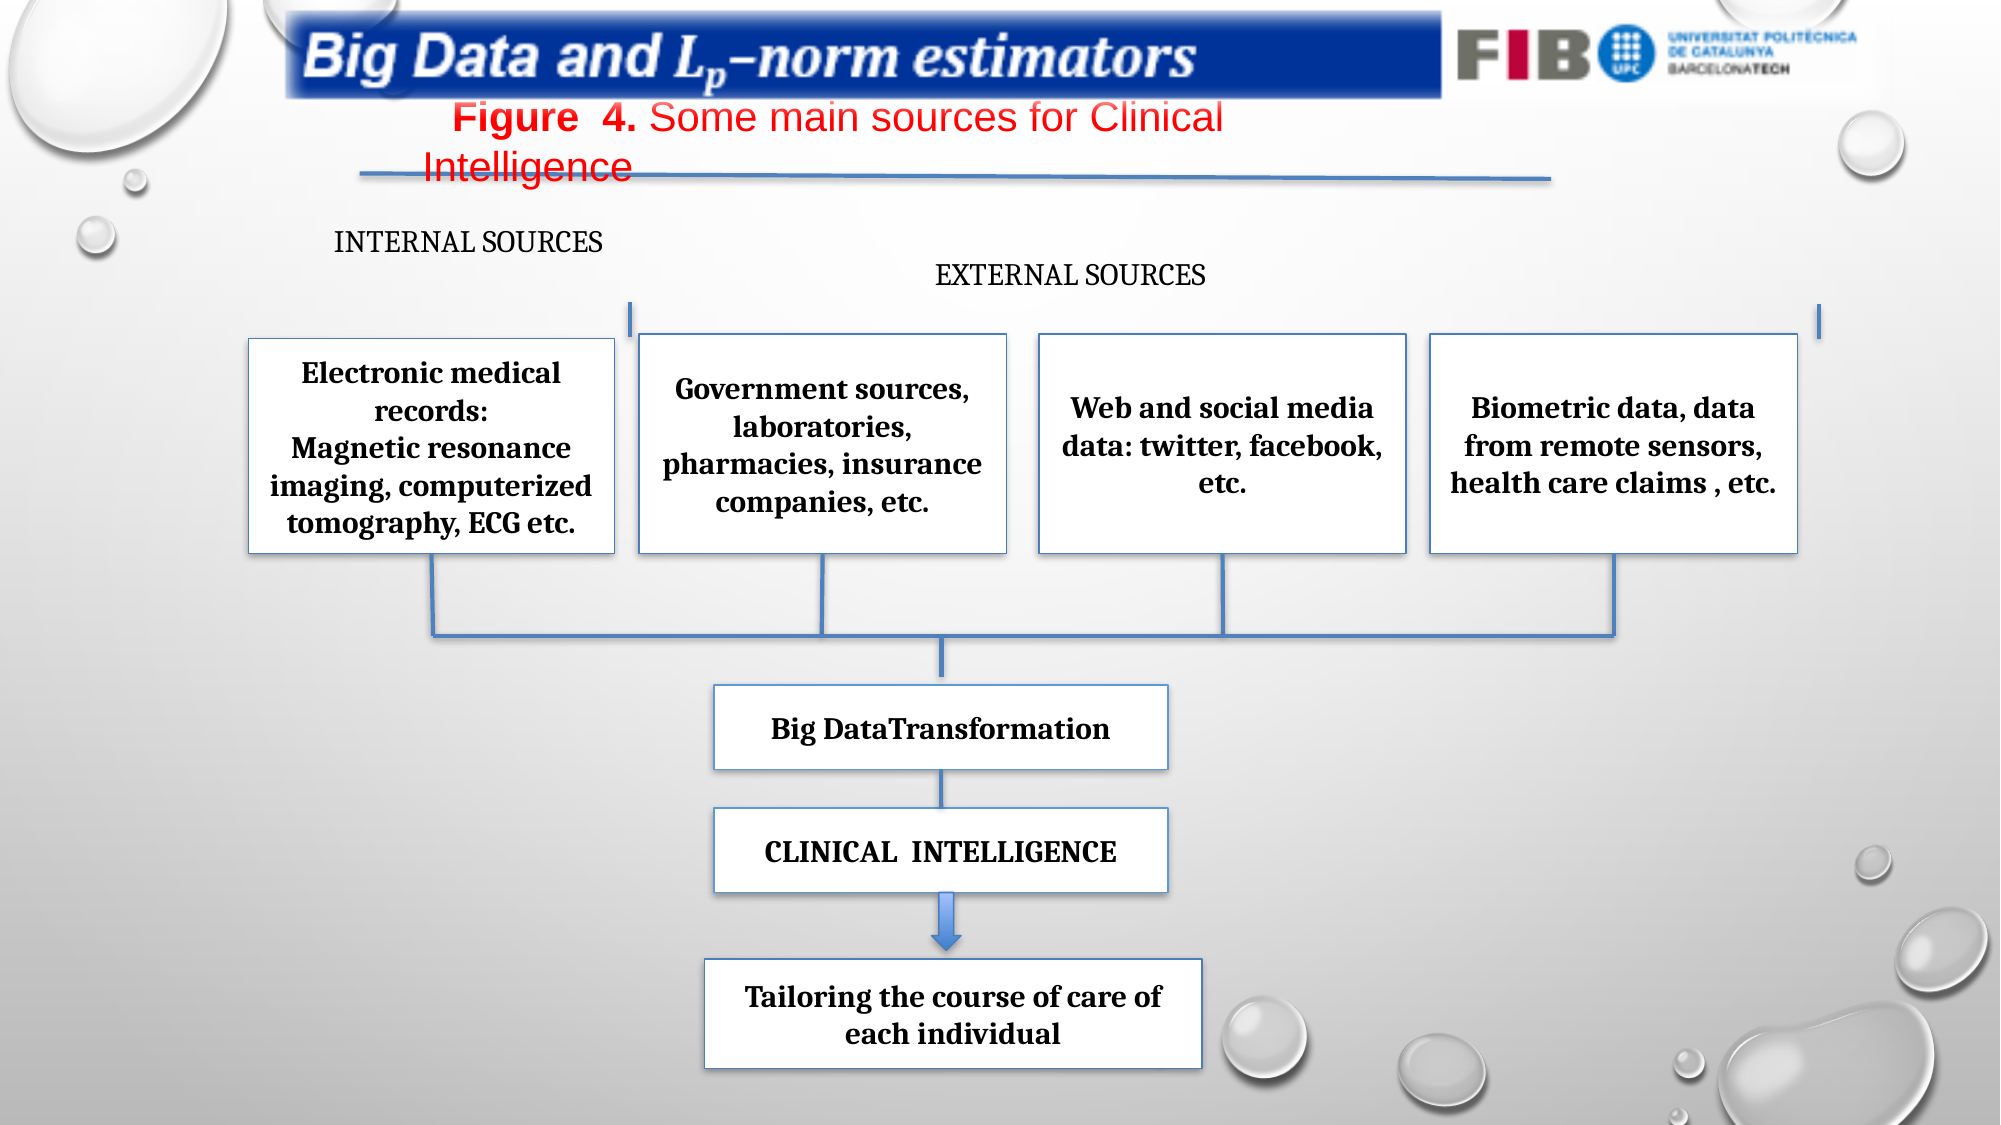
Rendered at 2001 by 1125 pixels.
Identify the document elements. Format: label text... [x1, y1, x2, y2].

text_box Figure 4. Some main sources for Clinical Intelligence [407, 128, 1433, 172]
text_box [248, 173, 1819, 1069]
picture [0, 0, 2000, 1125]
